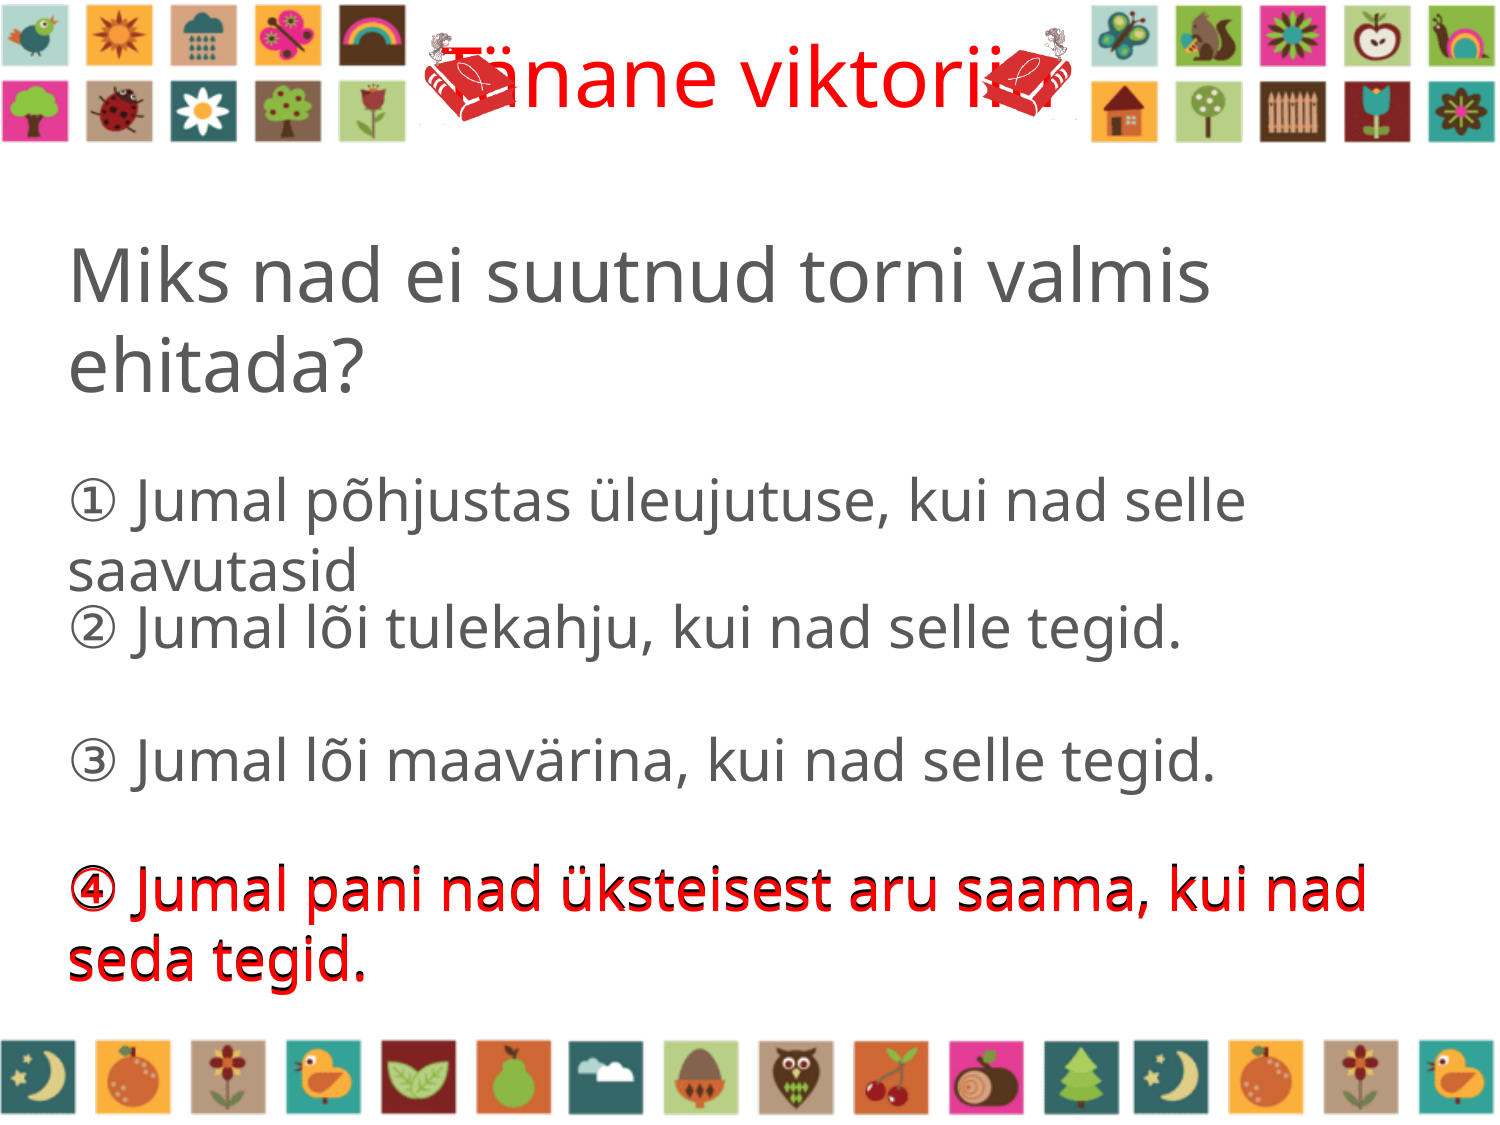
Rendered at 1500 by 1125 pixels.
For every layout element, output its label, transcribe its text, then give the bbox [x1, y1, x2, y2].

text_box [0, 1028, 1500, 1118]
text_box Tänane viktoriin [547, 16, 1078, 131]
text_box ③ Jumal lõi maavärina, kui nad selle tegid. [53, 716, 1483, 801]
text_box Miks nad ei suutnud torni valmis ehitada? [53, 219, 1436, 415]
text_box ② Jumal lõi tulekahju, kui nad selle tegid. [53, 582, 1436, 668]
text_box ④ Jumal pani nad üksteisest aru saama, kui nad seda tegid. [53, 845, 1483, 1001]
text_box ① Jumal põhjustas üleujutuse, kui nad selle saavutasid [53, 456, 1436, 582]
picture [0, 3, 550, 150]
picture [950, 3, 1500, 150]
